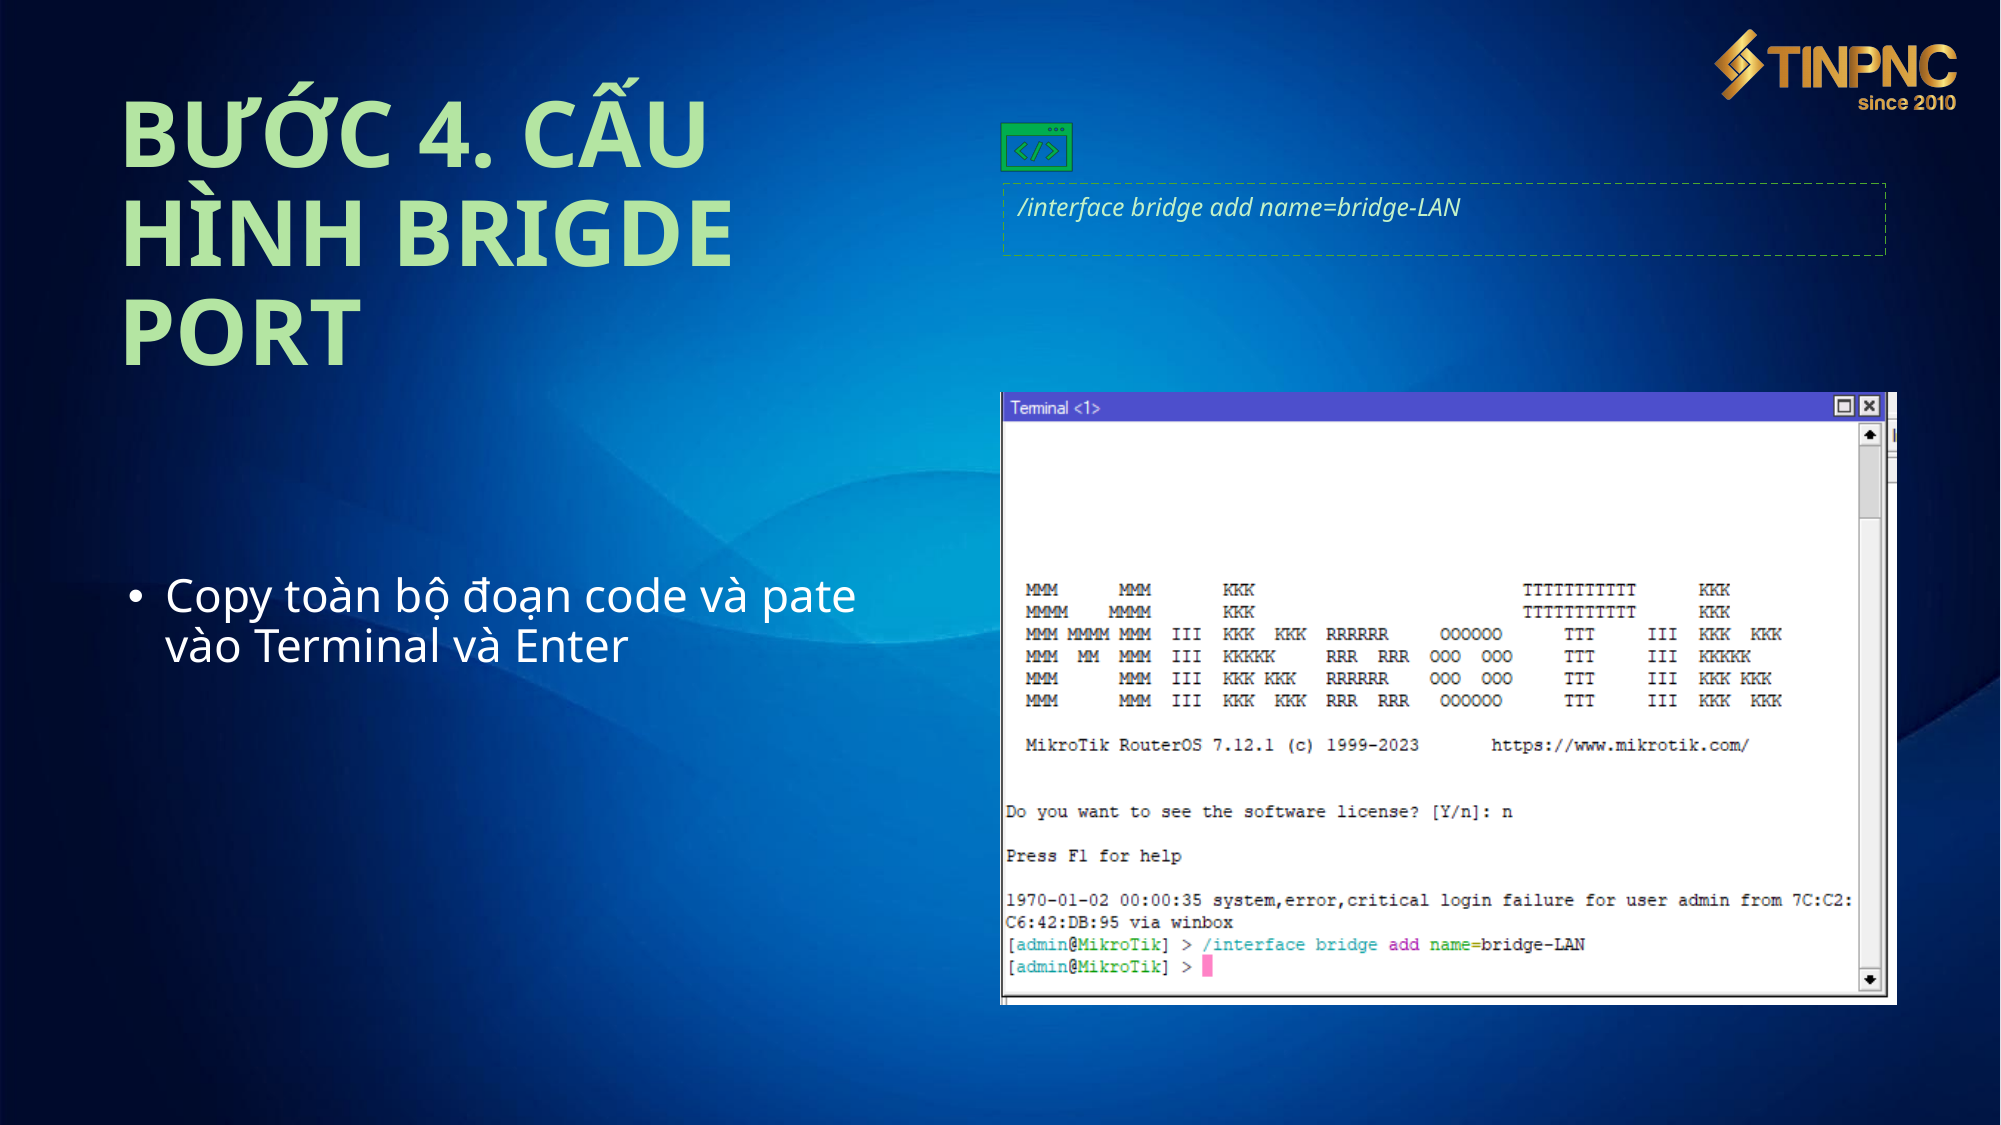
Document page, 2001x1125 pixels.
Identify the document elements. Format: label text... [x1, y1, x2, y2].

title BƯỚC 4. CẤU HÌNH BRIGDE PORT [103, 207, 894, 393]
text_box Copy toàn bộ đoạn code và pate vào Terminal và Enter [103, 436, 894, 1019]
picture [0, 0, 2001, 1125]
text_box [994, 110, 1079, 184]
text_box /interface bridge add name=bridge-LAN [1003, 183, 1886, 256]
